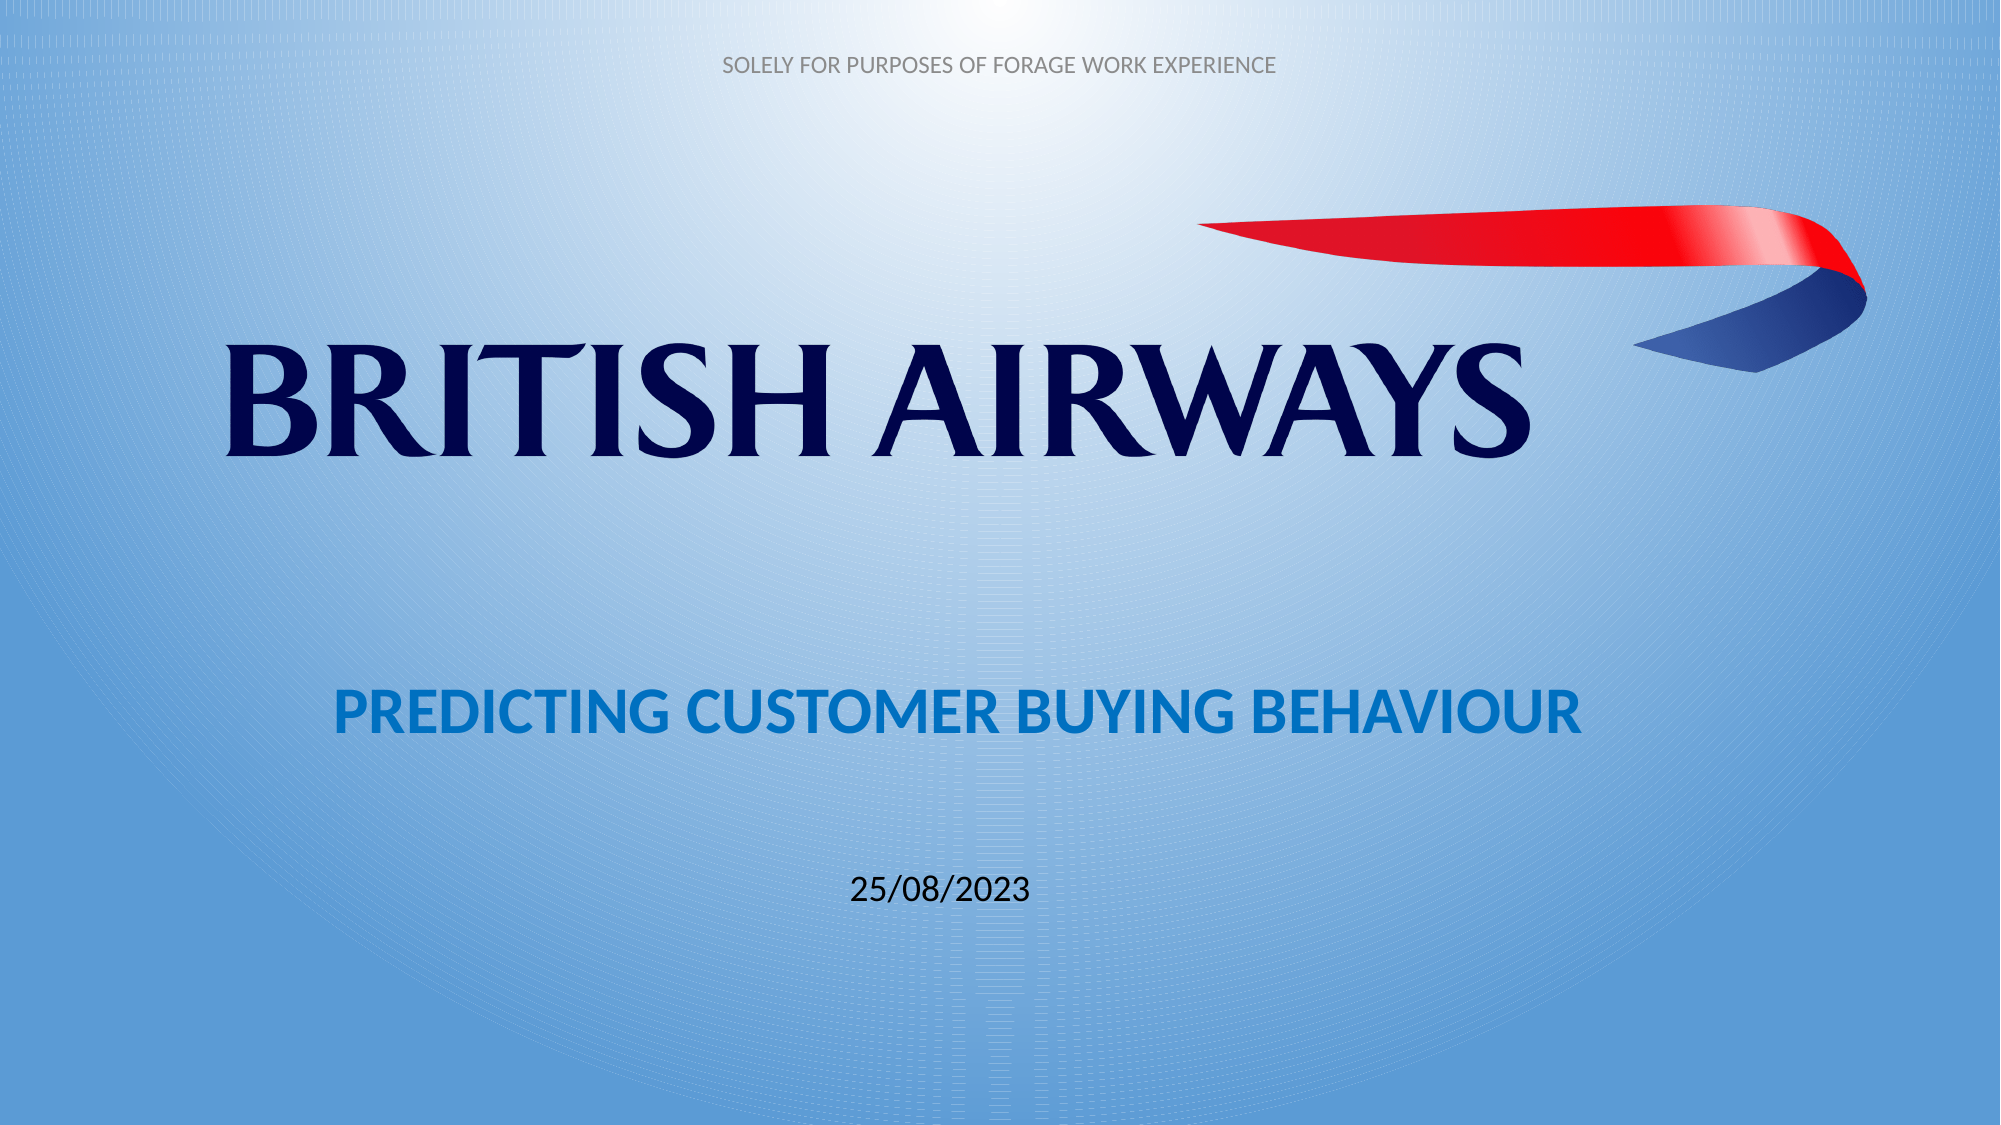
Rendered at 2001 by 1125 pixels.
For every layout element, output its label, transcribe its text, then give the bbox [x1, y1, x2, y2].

subtitle PREDICTING CUSTOMER BUYING BEHAVIOUR [208, 668, 1709, 941]
picture [165, 110, 1923, 627]
text_box 25/08/2023 [700, 856, 1180, 916]
